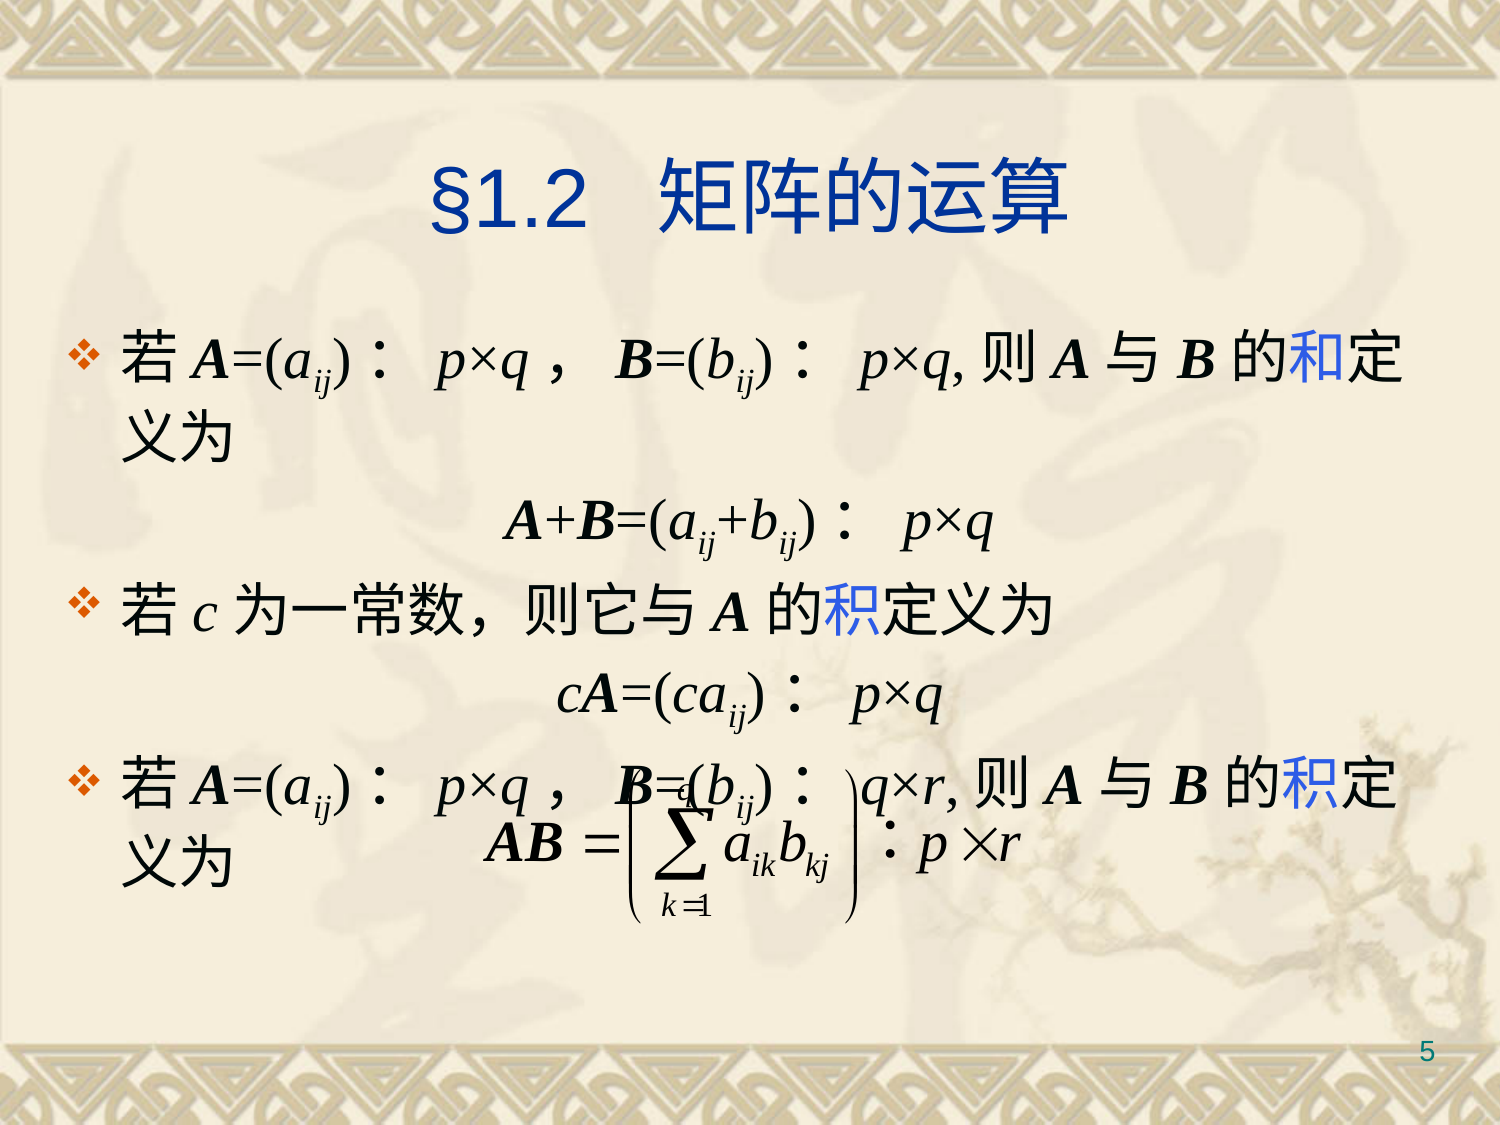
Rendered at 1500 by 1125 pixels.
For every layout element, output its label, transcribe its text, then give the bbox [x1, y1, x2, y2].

slide_number 5 [1074, 1024, 1451, 1103]
picture [0, 0, 1500, 1125]
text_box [478, 762, 1027, 931]
title §1.2 矩阵的运算 [49, 99, 1451, 288]
list 若A=(aij)：p×q，B=(bij)：p×q,则A与B的和定义为 A+B=(aij+bij)：p×q 若c为一常数，则它与A的积定义为 cA=(caij)：p×q 若A=(aij)：p×q，B=(bij)：q×r,则A与B的积定义为 [49, 312, 1451, 1001]
